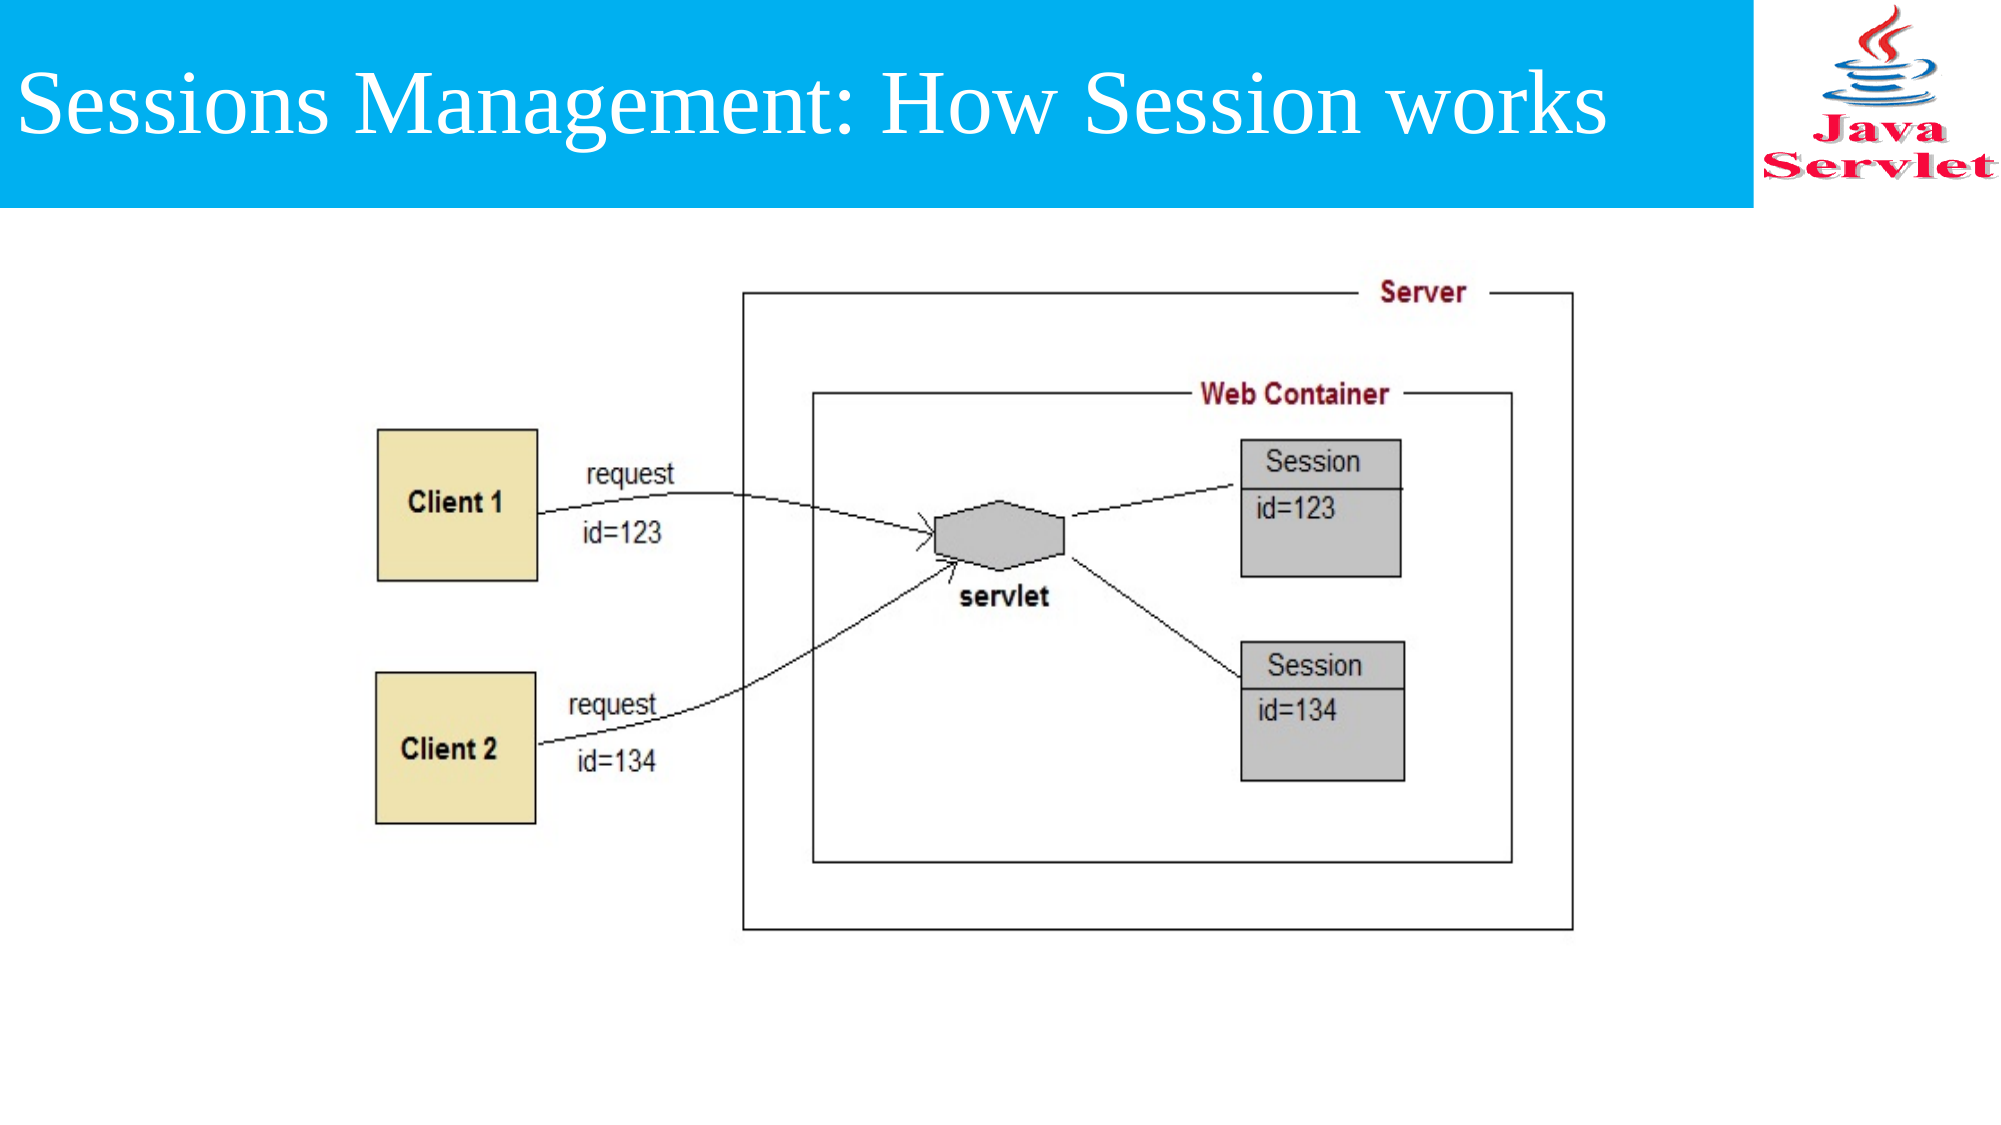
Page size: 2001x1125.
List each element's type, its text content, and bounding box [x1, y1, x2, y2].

picture [1757, 1, 2001, 185]
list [329, 260, 1583, 974]
title Sessions Management: How Session works [0, 0, 1754, 208]
